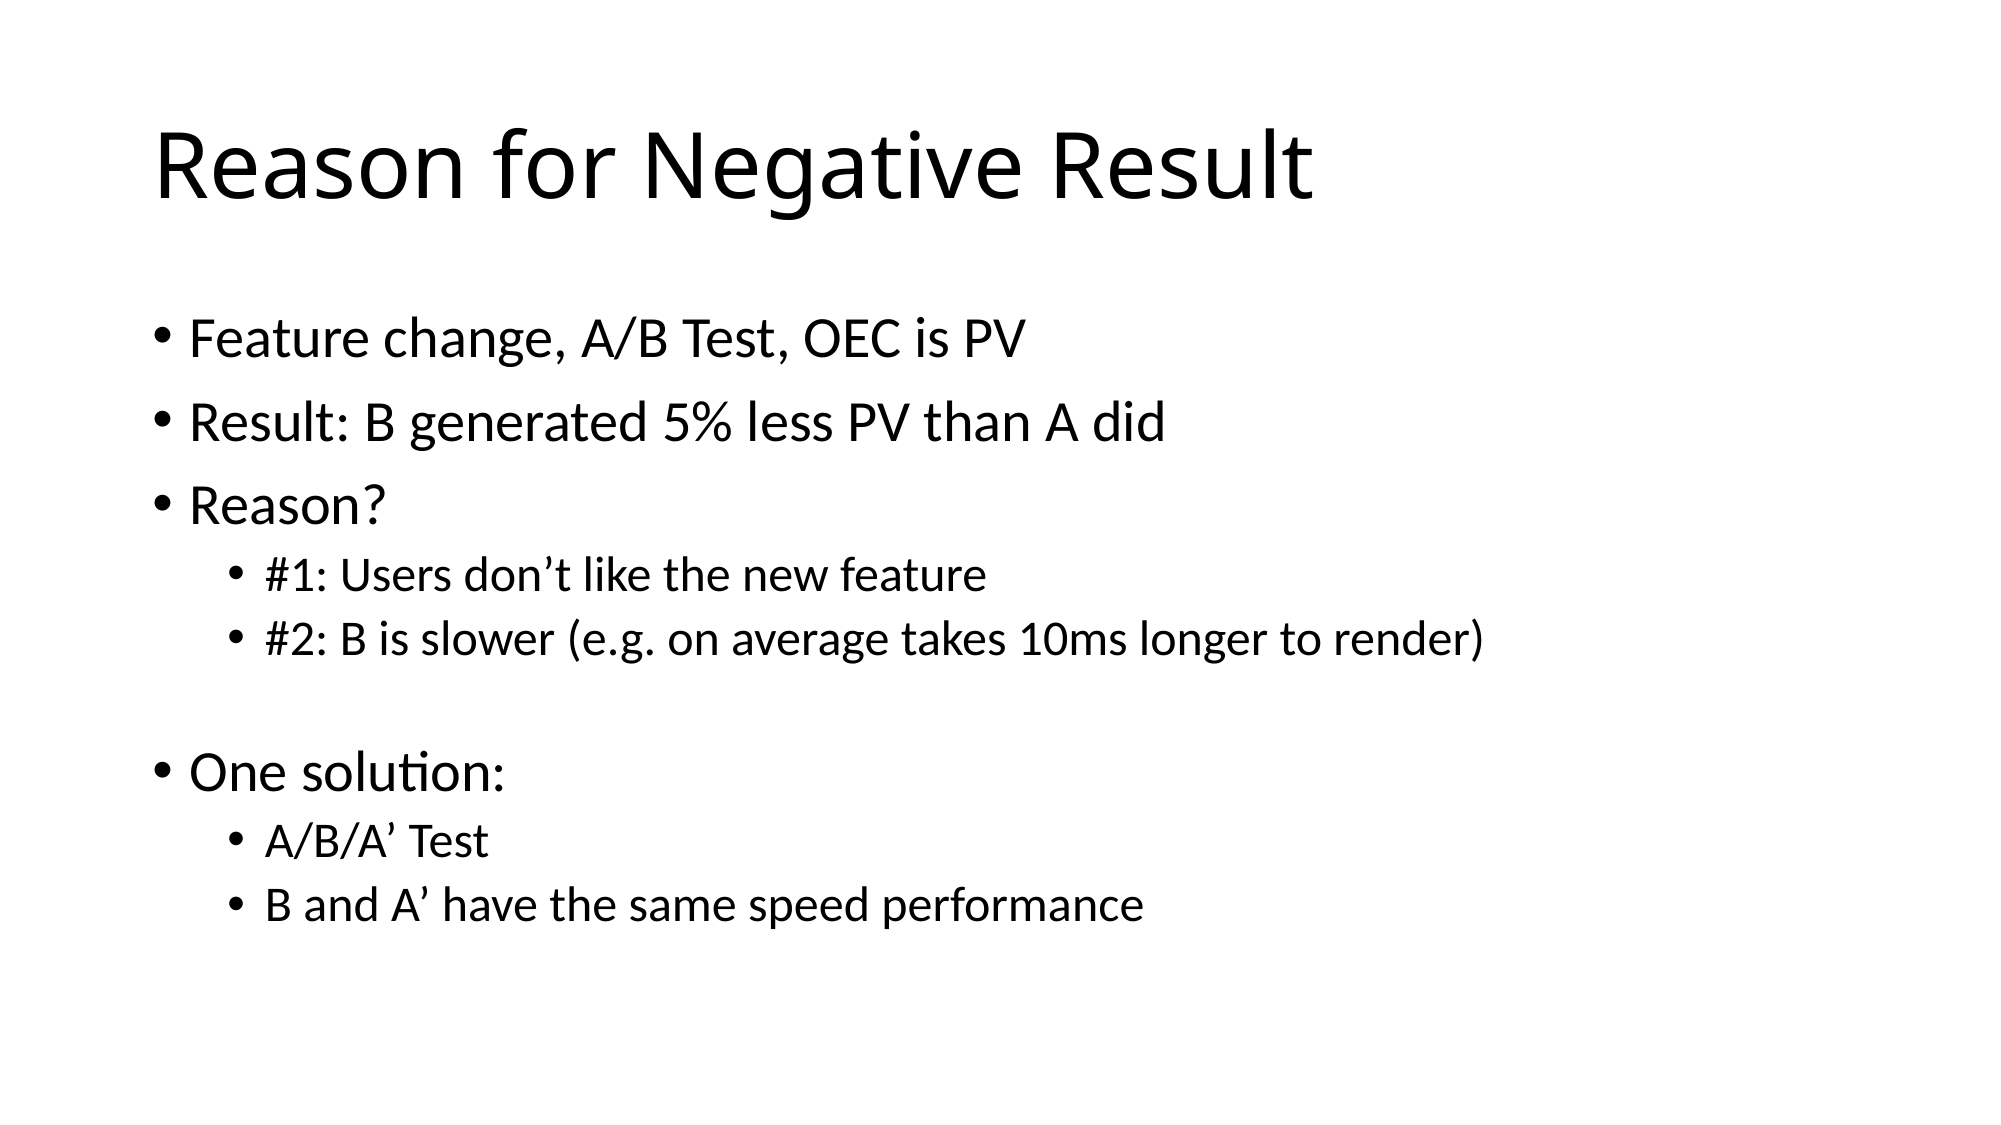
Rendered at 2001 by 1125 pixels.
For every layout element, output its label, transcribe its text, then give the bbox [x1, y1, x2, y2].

title Reason for Negative Result [137, 59, 1863, 278]
list Feature change, A/B Test, OEC is PV Result: B generated 5% less PV than A did Reason? #1: Users don’t like the new feature #2: B is slower (e.g. on average takes 10ms longer to render) One solution: A/B/A’ Test B and A’ have the same speed performance [137, 299, 1863, 1014]
